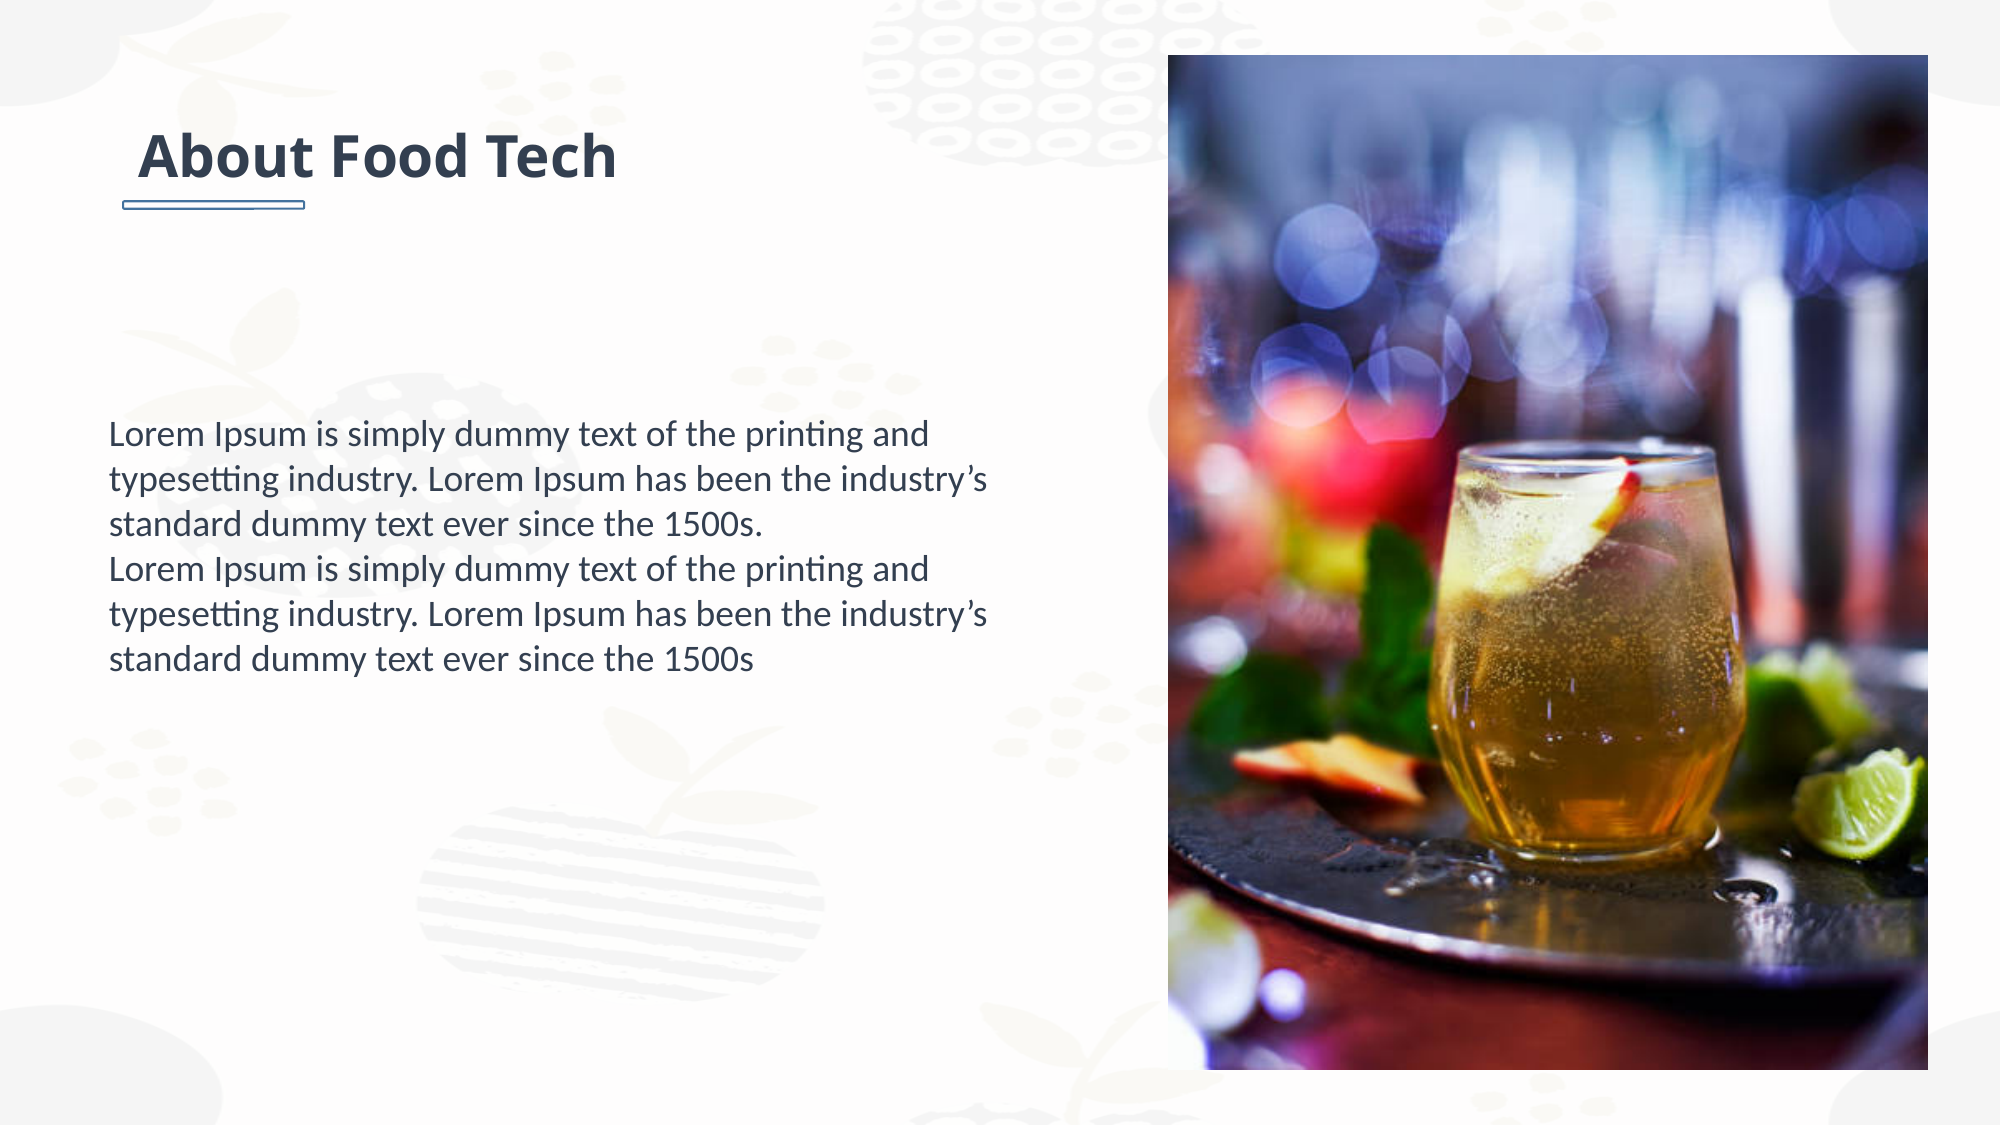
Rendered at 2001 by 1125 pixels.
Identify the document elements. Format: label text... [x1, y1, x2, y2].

text_box Lorem Ipsum is simply dummy text of the printing and typesetting industry. Lorem Ipsum has been the industry’s standard dummy text ever since the 1500s. Lorem Ipsum is simply dummy text of the printing and typesetting industry. Lorem Ipsum has been the industry’s standard dummy text ever since the 1500s [94, 401, 1140, 732]
picture [1168, 55, 1928, 1070]
text_box [122, 200, 306, 210]
text_box About Food Tech [123, 100, 634, 197]
